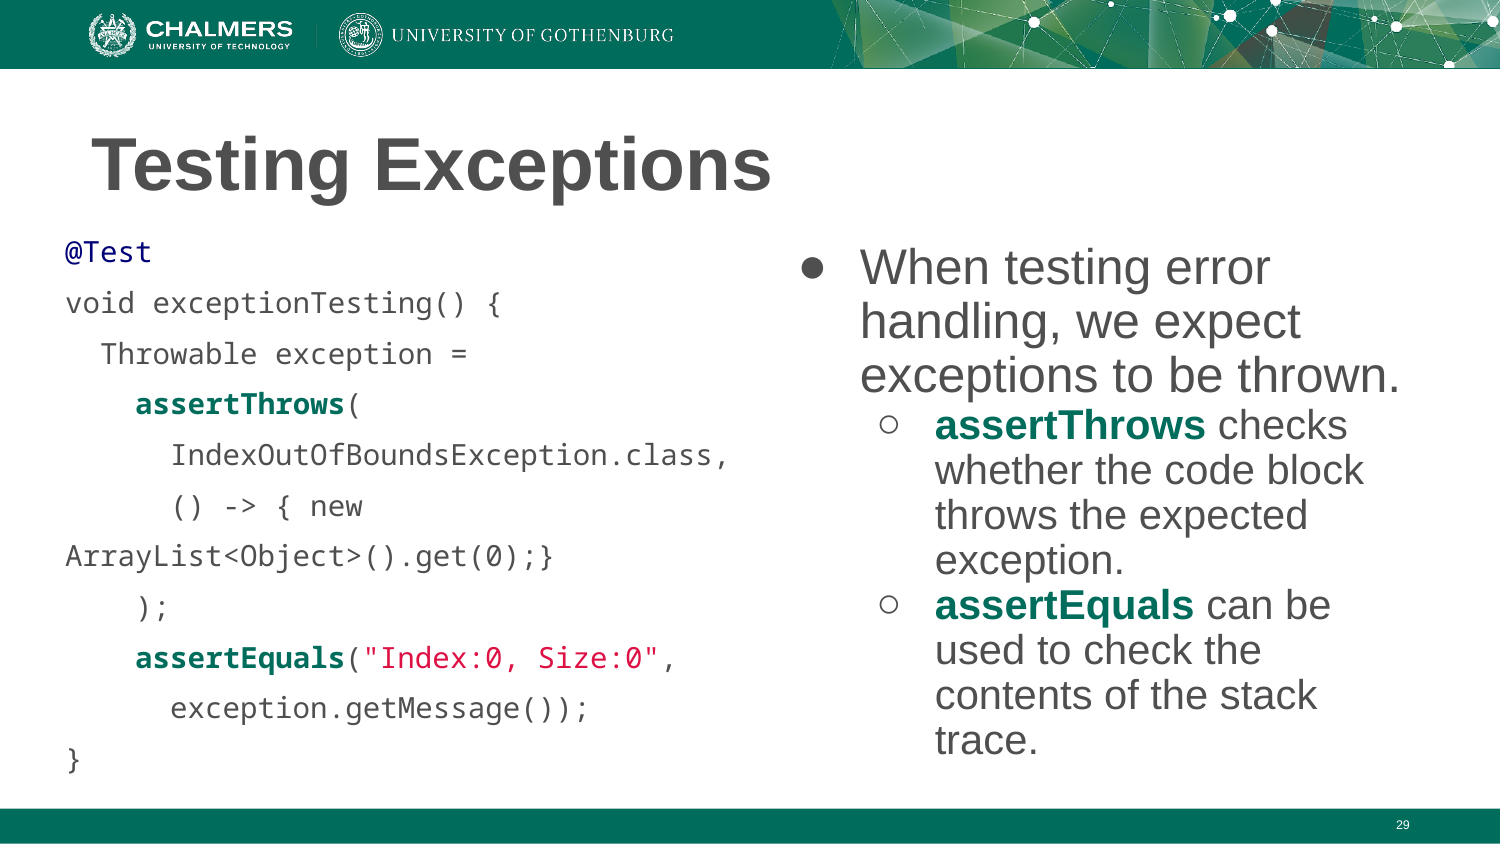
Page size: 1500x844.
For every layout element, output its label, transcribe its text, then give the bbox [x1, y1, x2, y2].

slide_number ‹#› [1074, 809, 1425, 844]
picture [64, 0, 696, 85]
list @Test void exceptionTesting() { Throwable exception = assertThrows( IndexOutOfBoundsException.class, () -> { new ArrayList<Object>().get(0);} ); assertEquals("Index:0, Size:0", exception.getMessage()); } [50, 210, 769, 782]
picture [759, 0, 1500, 68]
title Testing Exceptions [76, 100, 1425, 210]
list When testing error handling, we expect exceptions to be thrown. assertThrows checks whether the code block throws the expected exception. assertEquals can be used to check the contents of the stack trace. [769, 196, 1425, 808]
